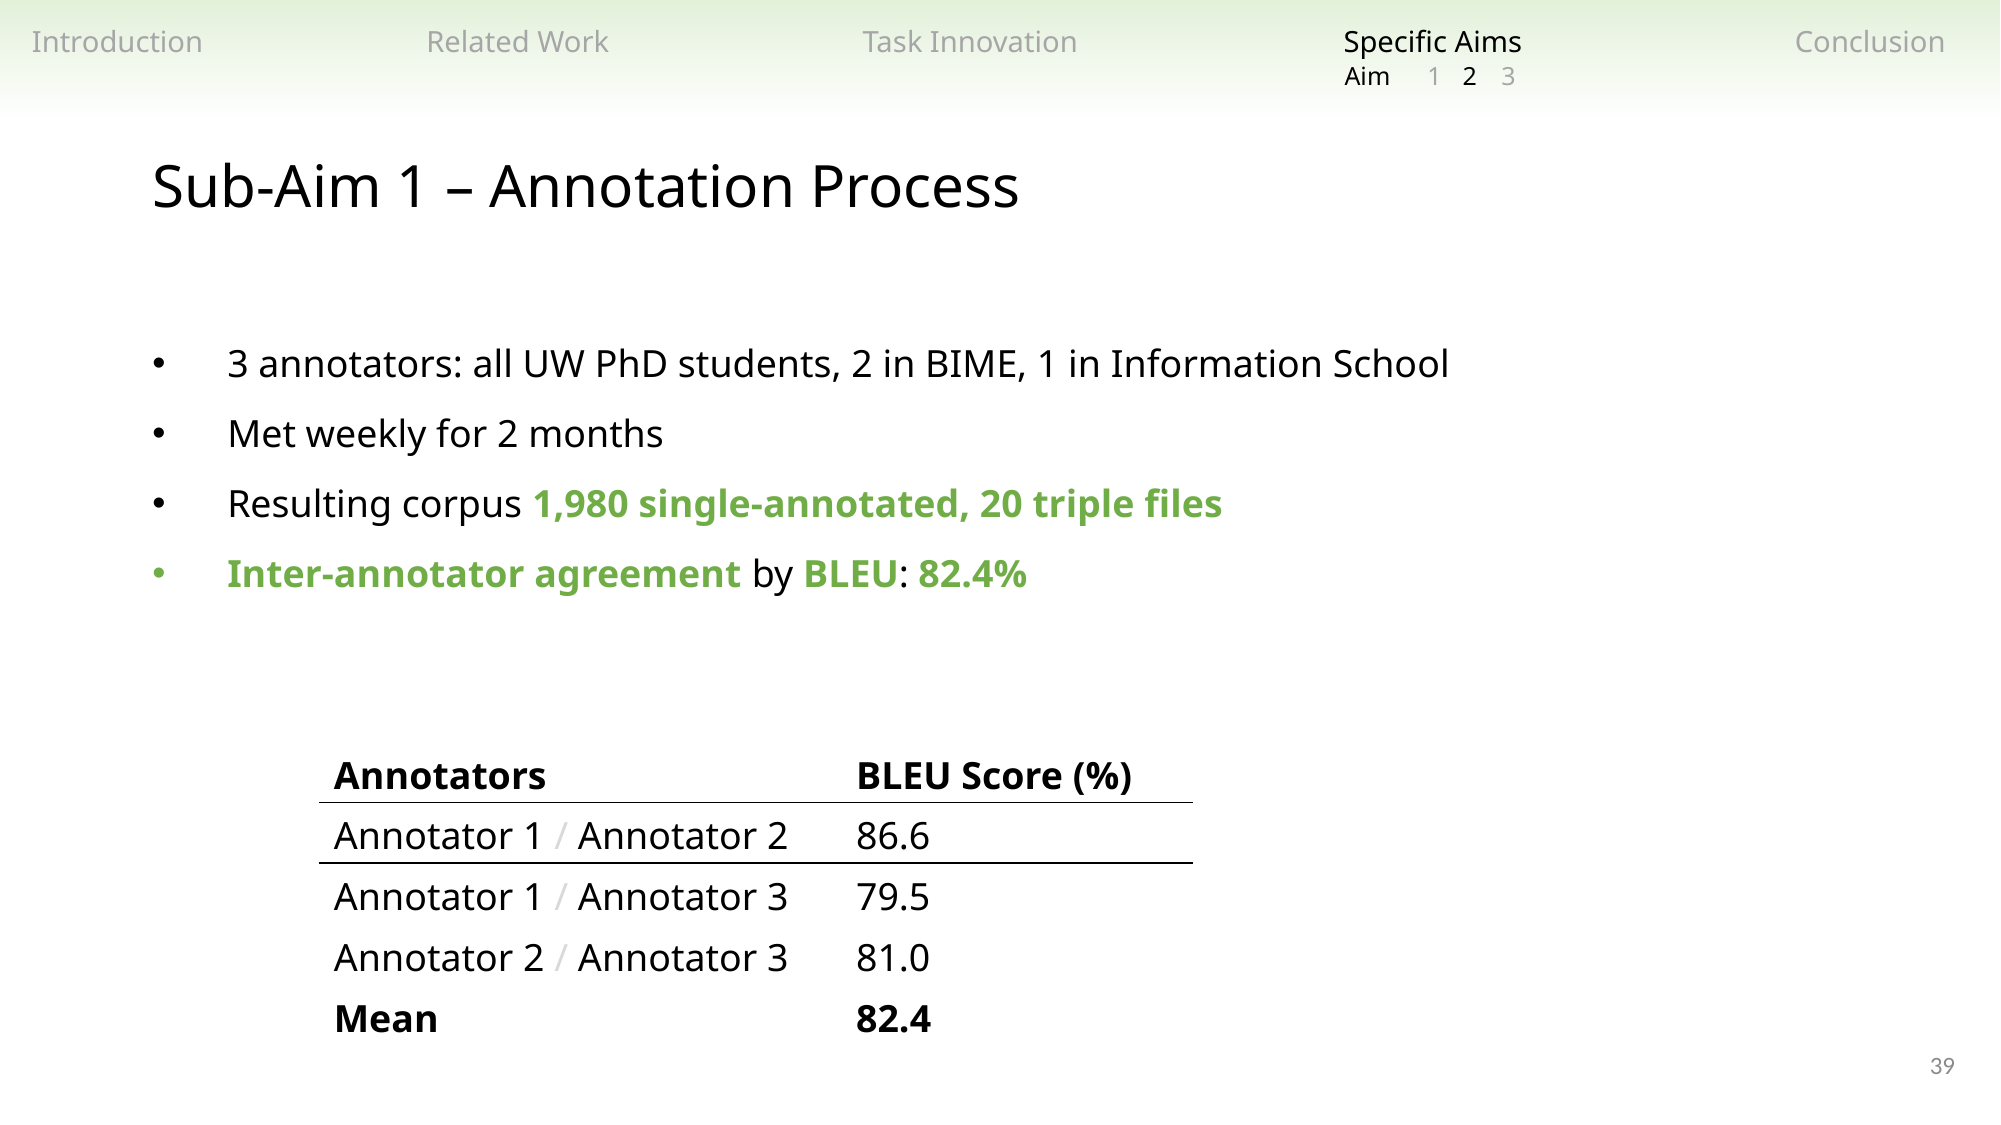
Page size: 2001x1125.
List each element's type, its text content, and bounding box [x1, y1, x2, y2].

table_cell Annotator 1 / Annotator 3 [319, 864, 841, 924]
table_cell Annotator 1 / Annotator 2 [319, 803, 841, 862]
table_cell 86.6 [841, 803, 1193, 862]
table_cell 82.4 [841, 985, 1193, 1046]
text_box Sub-Aim 1 – Annotation Process [137, 141, 1058, 227]
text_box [24, 15, 1958, 99]
table_header Annotators [319, 743, 841, 802]
table_cell 79.5 [841, 864, 1193, 924]
table_cell 81.0 [841, 924, 1193, 985]
table_cell Annotator 2 / Annotator 3 [319, 924, 841, 985]
table_cell Mean [319, 985, 841, 1046]
text_box 3 annotators: all UW PhD students, 2 in BIME, 1 in Information School Met weekly for 2 months Resulting corpus 1,980 single-annotated, 20 triple files Inter-annotator agreement by BLEU: 82.4% [137, 332, 1750, 673]
slide_number 39 [1520, 1035, 1971, 1096]
table_header BLEU Score (%) [841, 743, 1193, 802]
